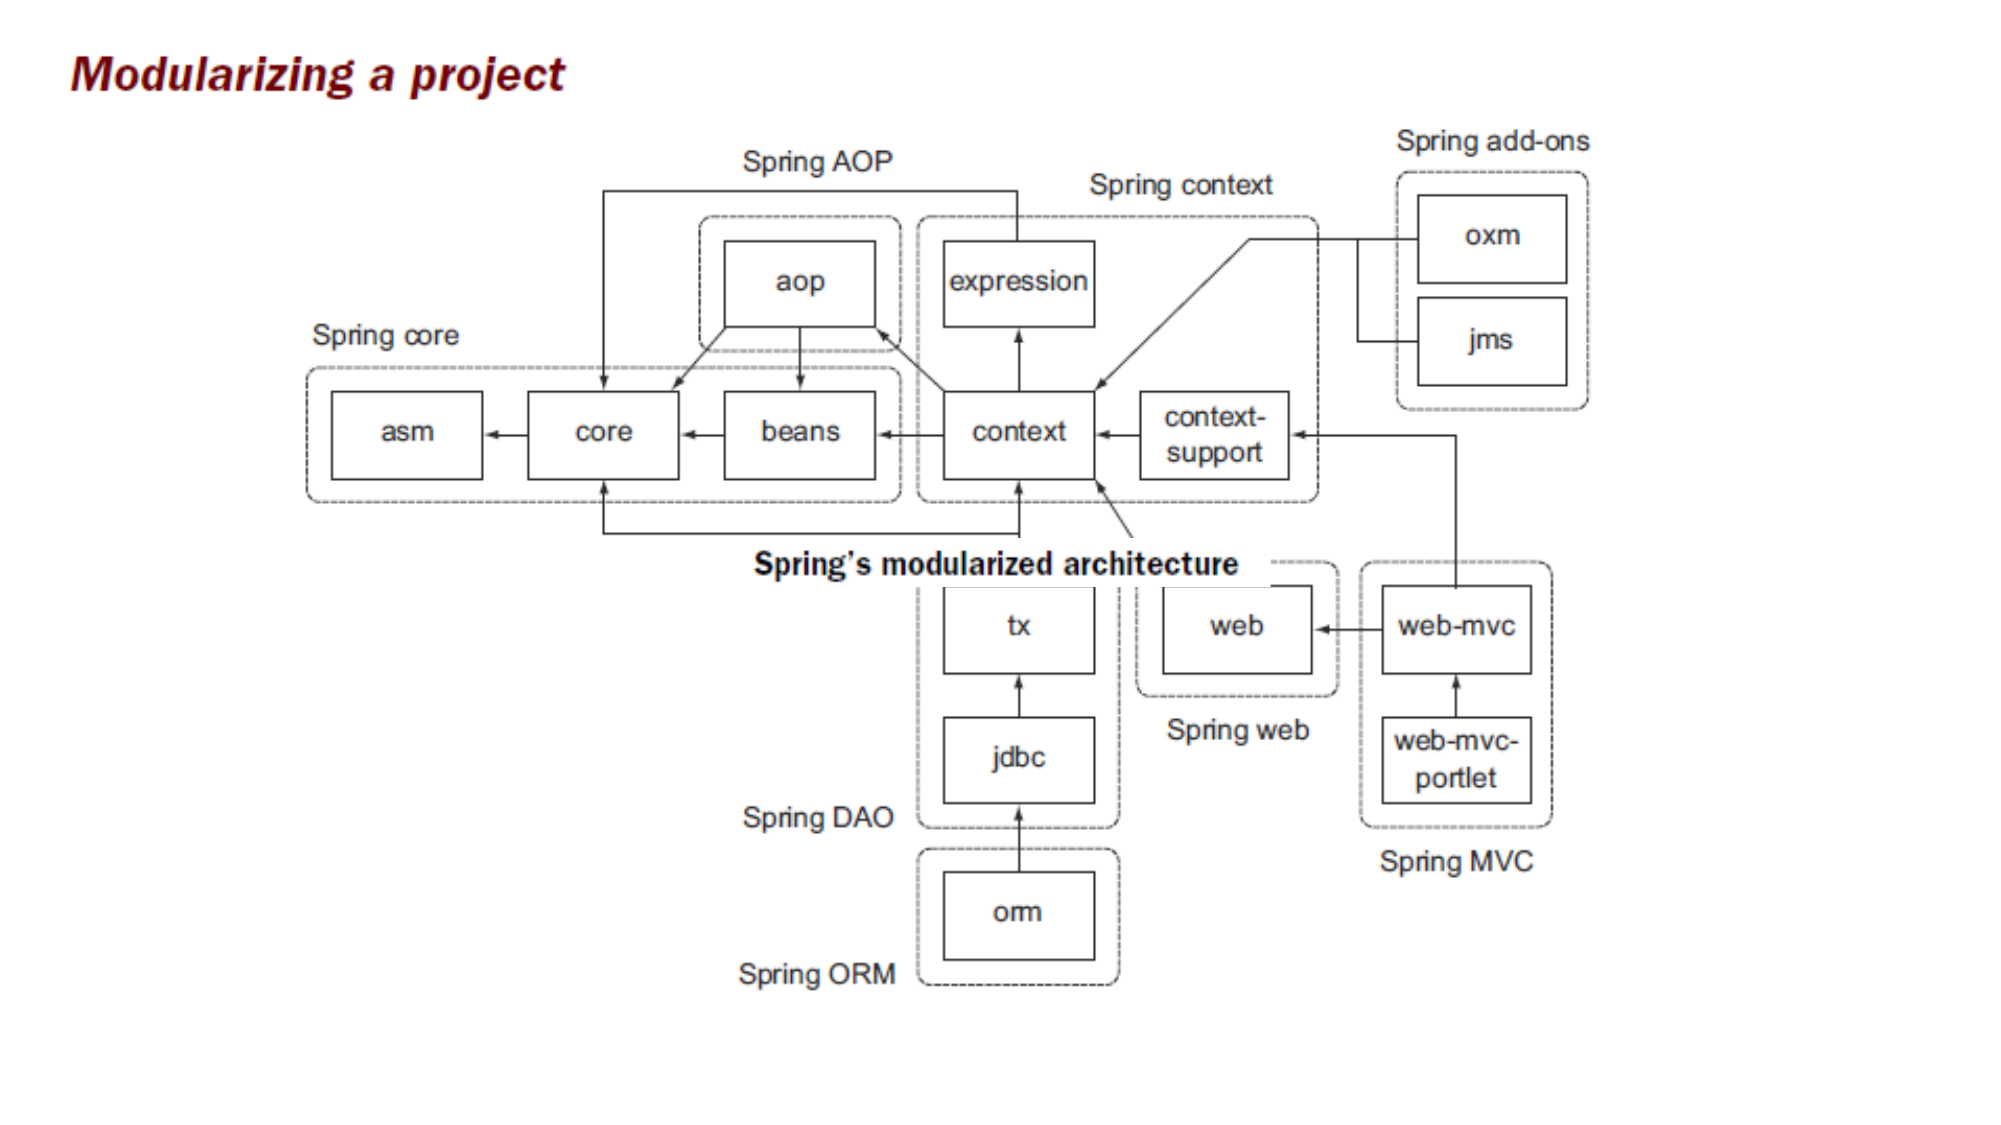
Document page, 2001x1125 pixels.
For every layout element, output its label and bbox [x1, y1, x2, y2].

picture [41, 0, 1867, 1020]
